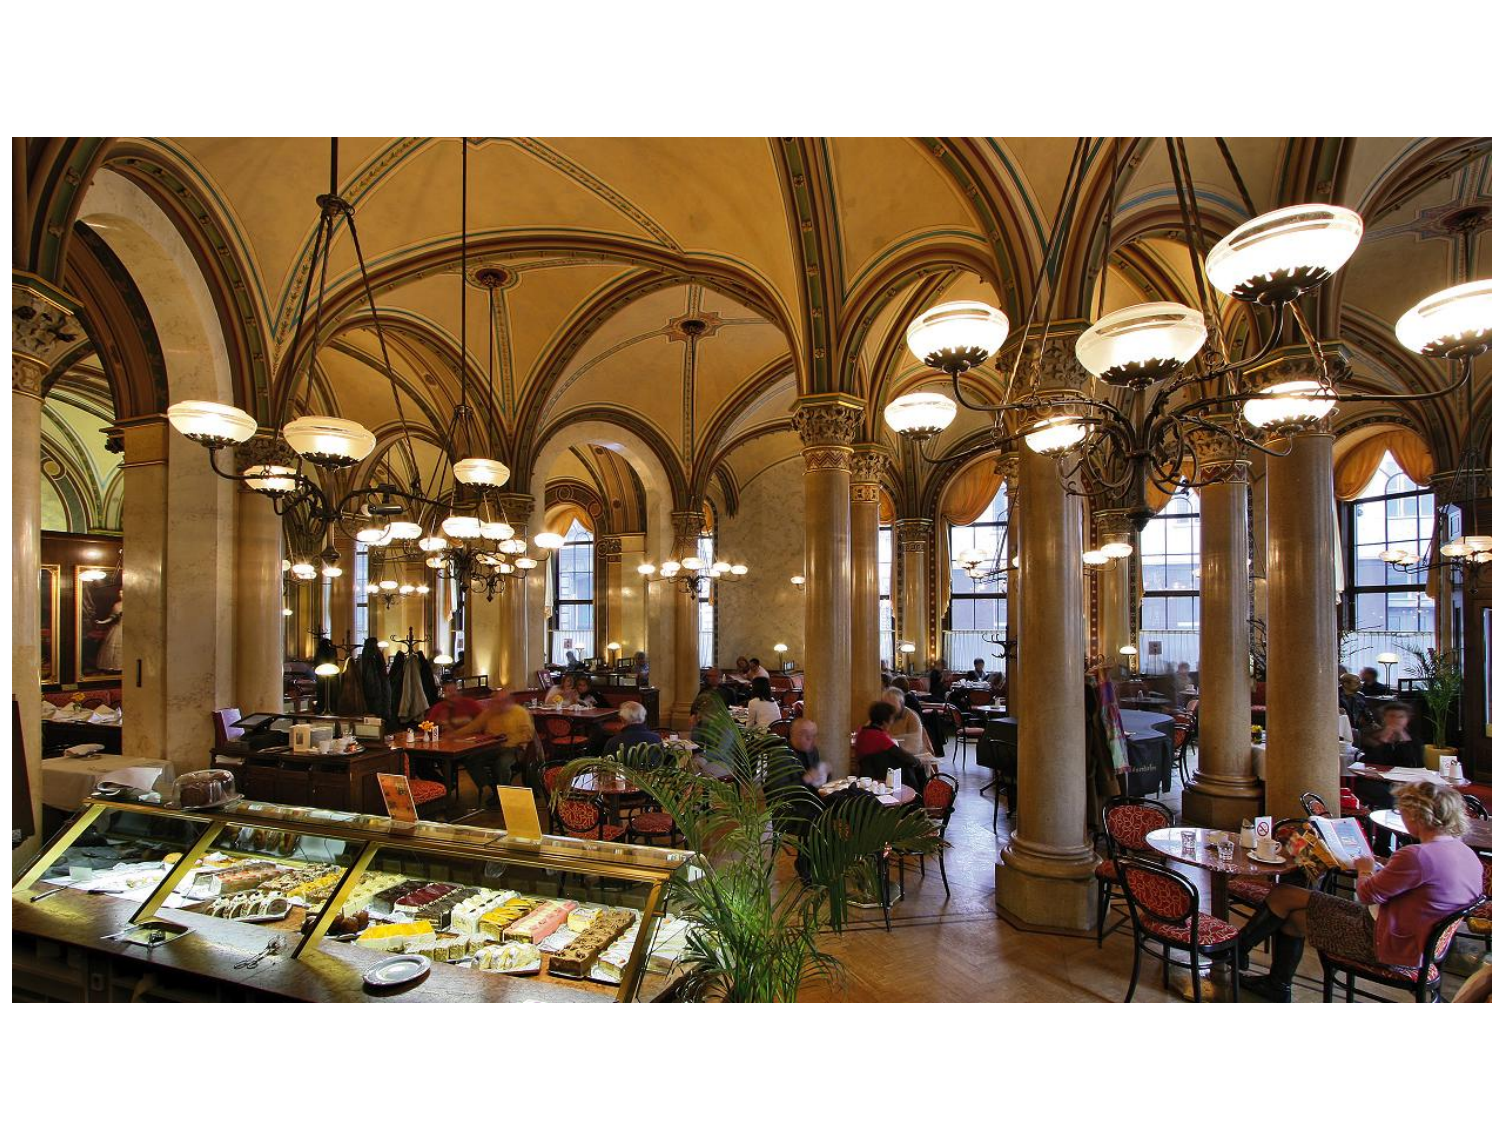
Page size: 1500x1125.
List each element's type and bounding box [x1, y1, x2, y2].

picture [12, 136, 1492, 1003]
